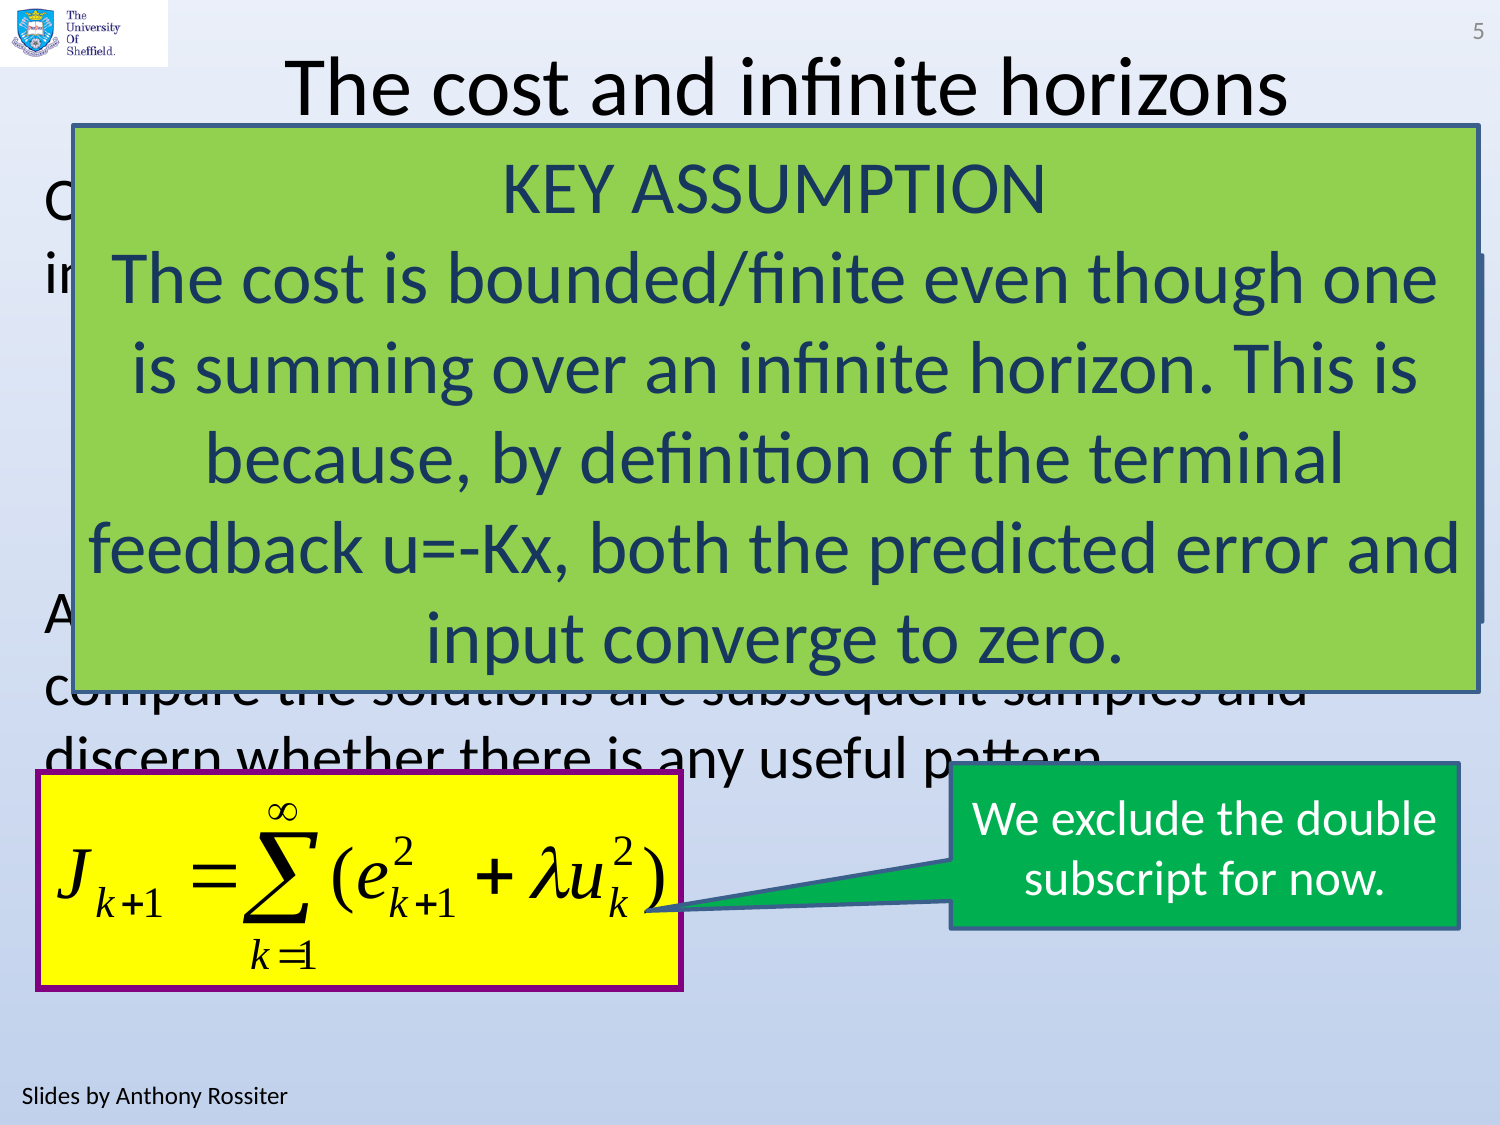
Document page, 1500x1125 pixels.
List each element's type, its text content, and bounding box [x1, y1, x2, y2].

slide_number 5 [1335, 0, 1500, 60]
title The cost and infinite horizons [105, 23, 1471, 123]
text_box SISO case for simple algebra. MIMO is equivalent. [1481, 253, 1485, 624]
text_box We exclude the double subscript for now. [683, 761, 1461, 931]
picture [0, 0, 168, 67]
text_box KEY ASSUMPTION The cost is bounded/finite even though one is summing over an infinite horizon. This is because, by definition of the terminal feedback u=-Kx, both the predicted error and input converge to zero. [71, 123, 1481, 694]
list OMPC/SOMPC deploy infinite input and output horizons in the performance index. A simple mechanism for investigating stability is to compare the solutions are subsequent samples and discern whether there is any useful pattern. [29, 152, 1460, 799]
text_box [40, 774, 679, 986]
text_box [465, 326, 1060, 537]
footer Slides by Anthony Rossiter [0, 1065, 317, 1125]
